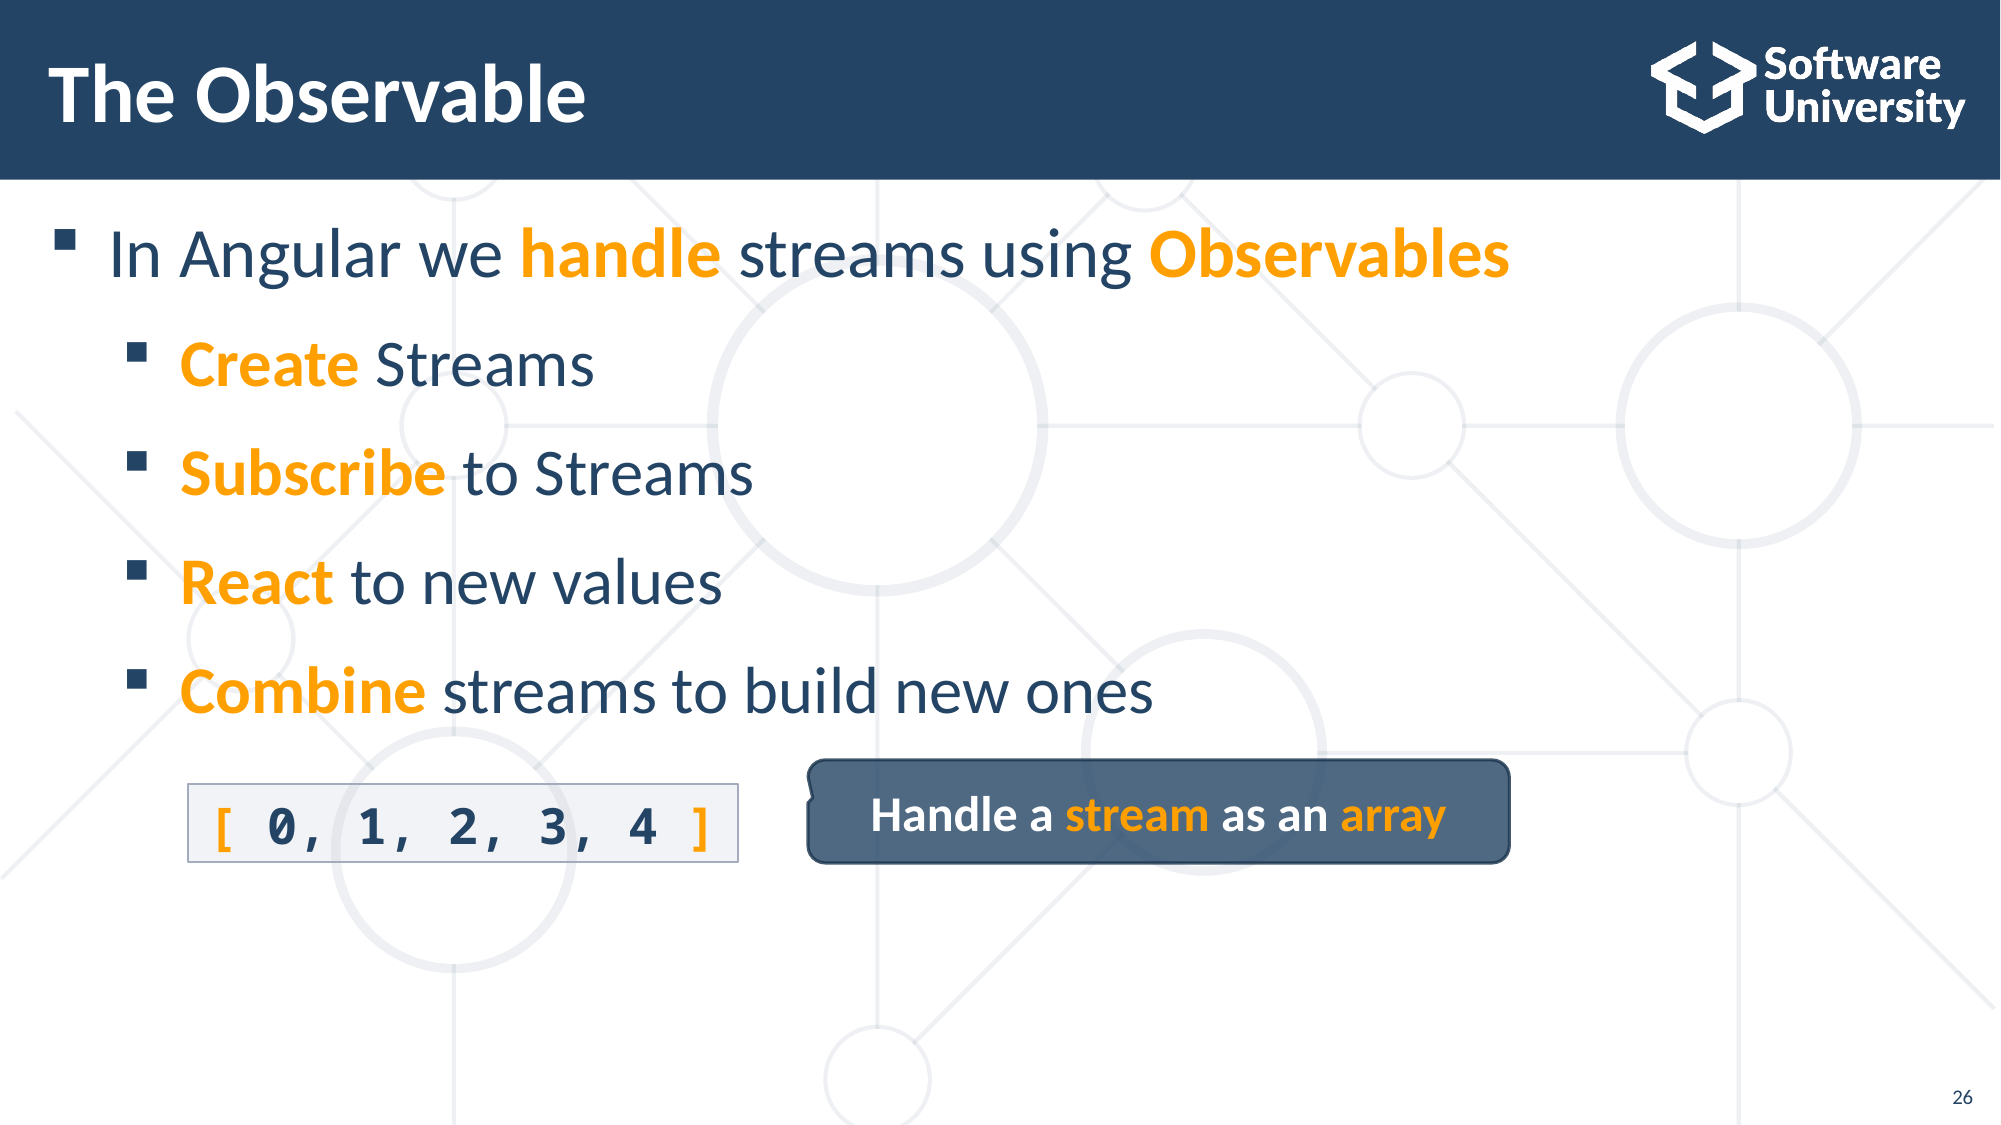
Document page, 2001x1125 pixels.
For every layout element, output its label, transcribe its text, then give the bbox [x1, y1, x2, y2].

text_box Handle a stream as an array [805, 757, 1512, 866]
slide_number 26 [1927, 1067, 1989, 1117]
list In Angular we handle streams using Observables Create Streams Subscribe to Streams React to new values Combine streams to build new ones [31, 196, 1970, 1104]
picture [1651, 41, 1966, 134]
text_box [ 0, 1, 2, 3, 4 ] [187, 784, 738, 862]
title The Observable [31, 16, 1625, 162]
